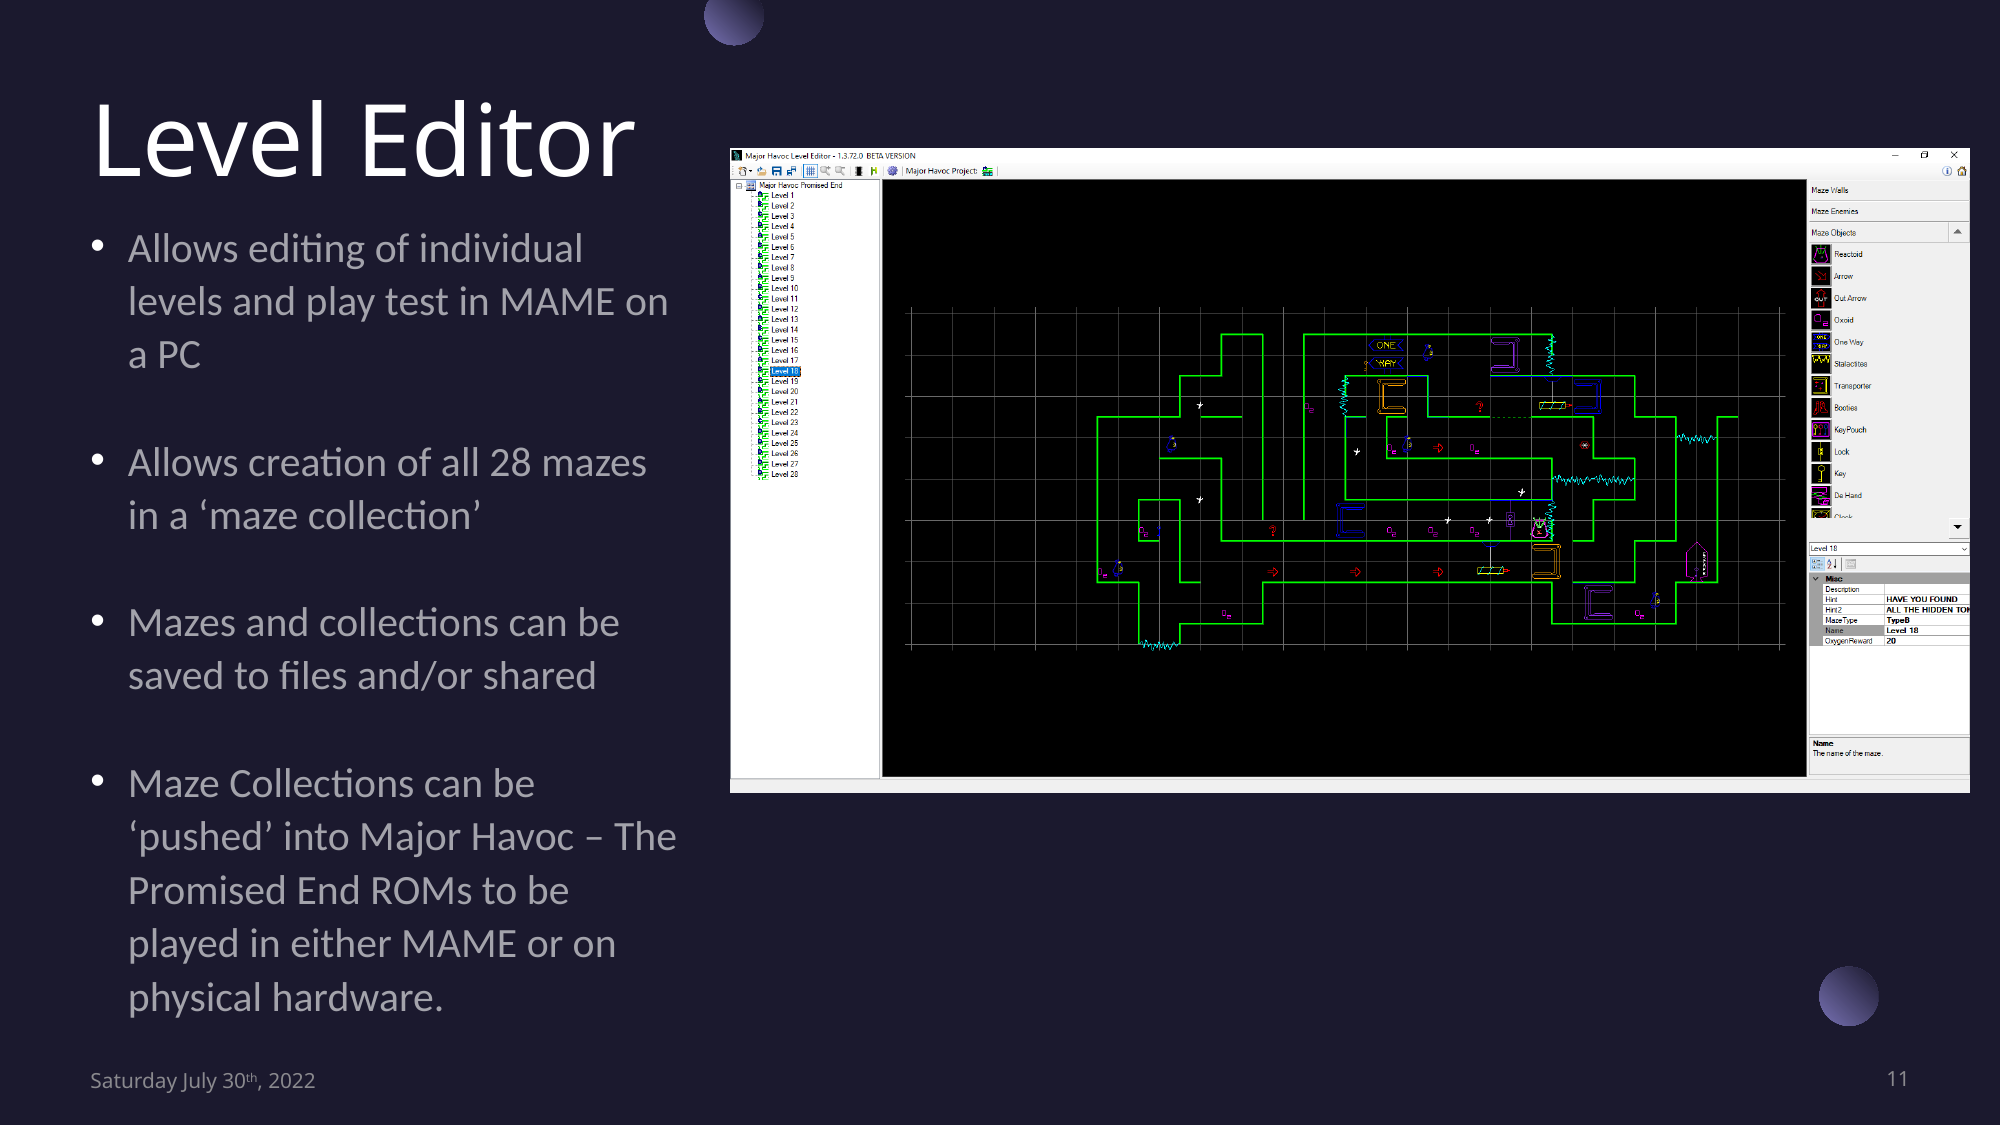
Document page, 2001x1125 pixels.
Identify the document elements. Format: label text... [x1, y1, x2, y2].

list Allows editing of individual levels and play test in MAME on a PC Allows creation of all 28 mazes in a ‘maze collection’ Mazes and collections can be saved to files and/or shared Maze Collections can be ‘pushed’ into Major Havoc – The Promised End ROMs to be played in either MAME or on physical hardware. [90, 216, 688, 975]
picture [730, 148, 1970, 793]
text_box [703, 0, 765, 47]
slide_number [90, 1067, 522, 1093]
slide_number 11 [1632, 1067, 1910, 1093]
title Level Editor [90, 90, 1911, 217]
